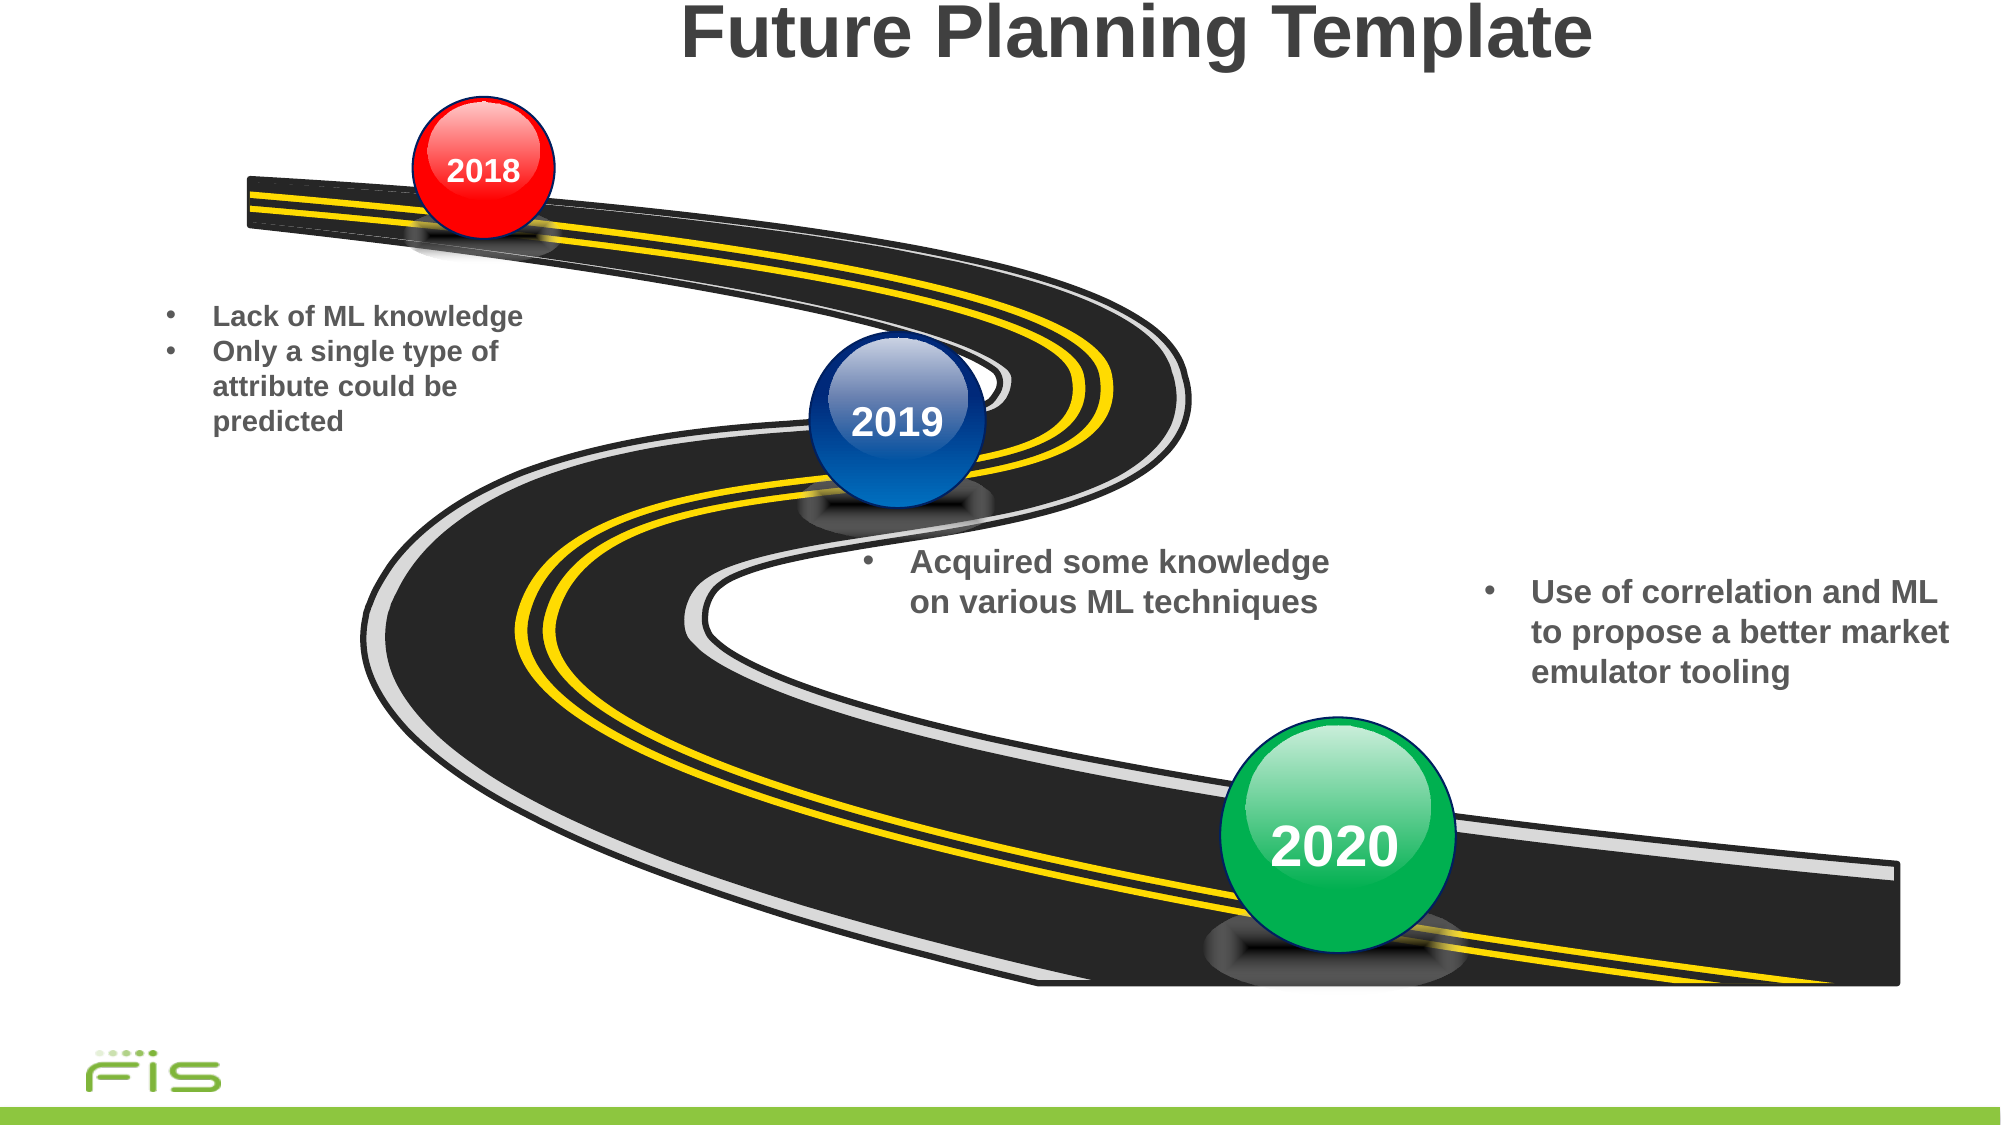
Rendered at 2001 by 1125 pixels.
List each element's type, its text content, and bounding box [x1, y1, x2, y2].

text_box [412, 96, 555, 176]
picture [86, 1050, 221, 1092]
text_box Use of correlation and ML to propose a better market emulator tooling [1905, 563, 1969, 698]
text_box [249, 178, 1898, 984]
title Future Planning Template [680, 0, 1750, 176]
text_box Lack of ML knowledge Only a single type of attribute could be predicted [151, 289, 245, 445]
text_box [427, 101, 540, 168]
text_box 2018 [431, 141, 536, 176]
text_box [796, 331, 997, 540]
